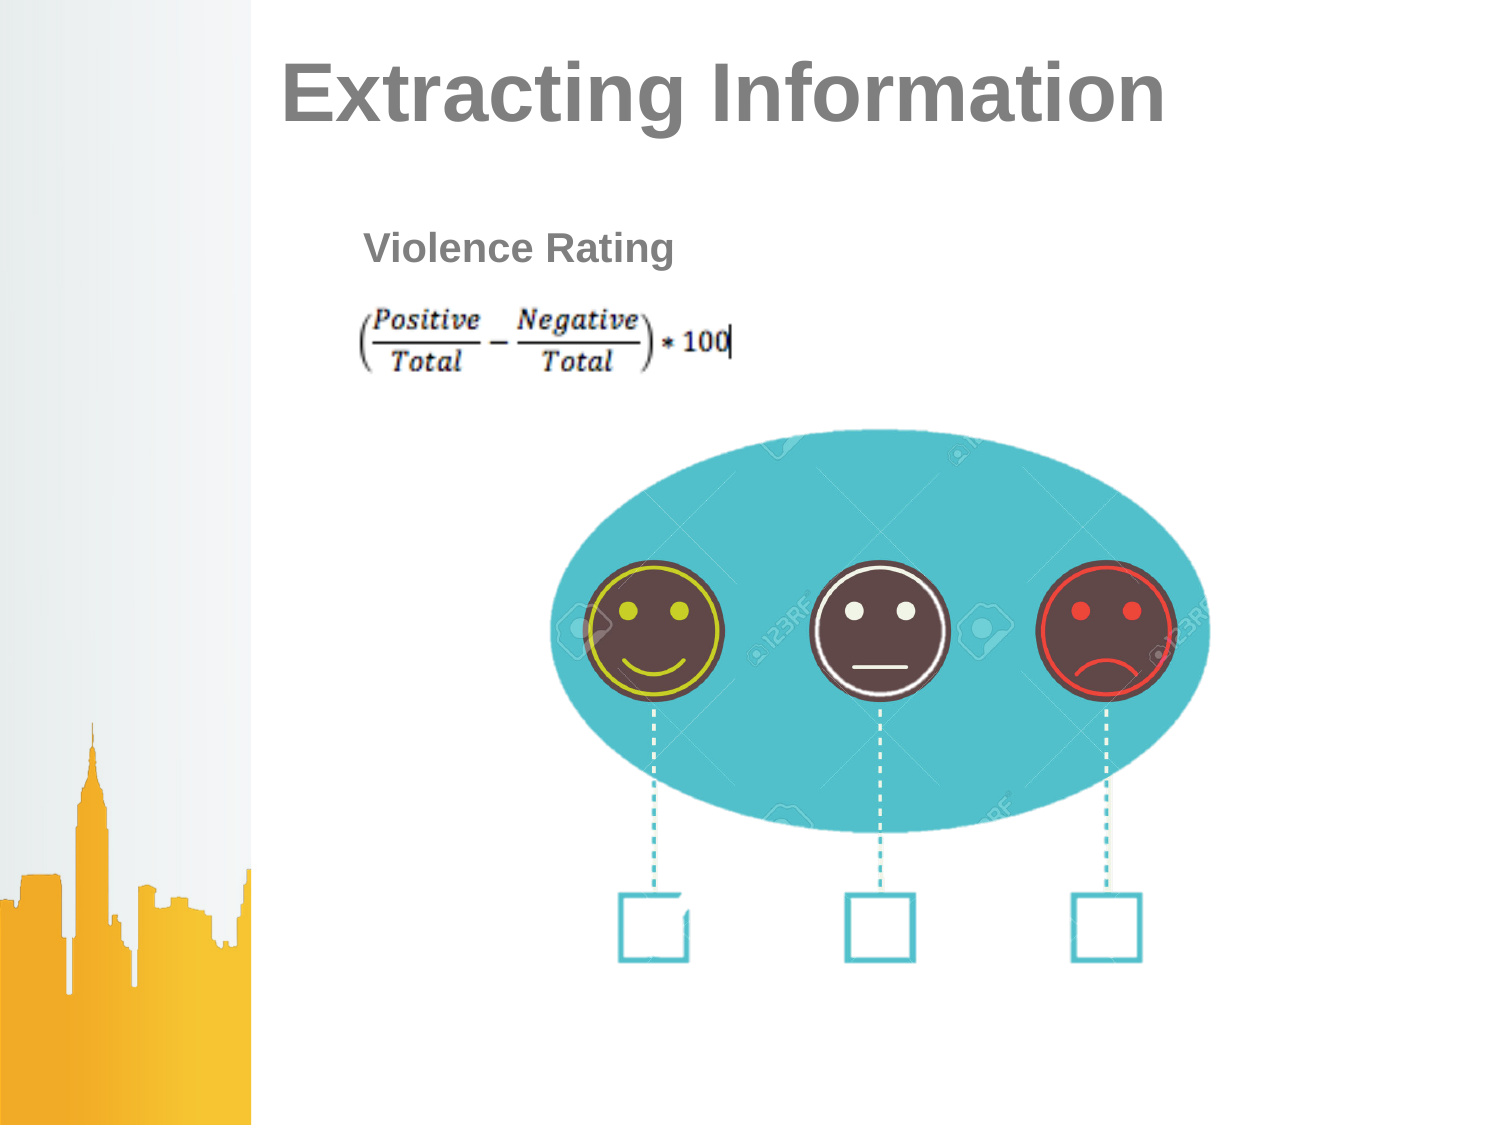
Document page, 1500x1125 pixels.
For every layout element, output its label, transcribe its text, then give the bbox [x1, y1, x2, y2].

list Violence Rating [348, 208, 1425, 284]
title Extracting Information [265, 0, 1500, 176]
picture [0, 0, 1500, 1125]
